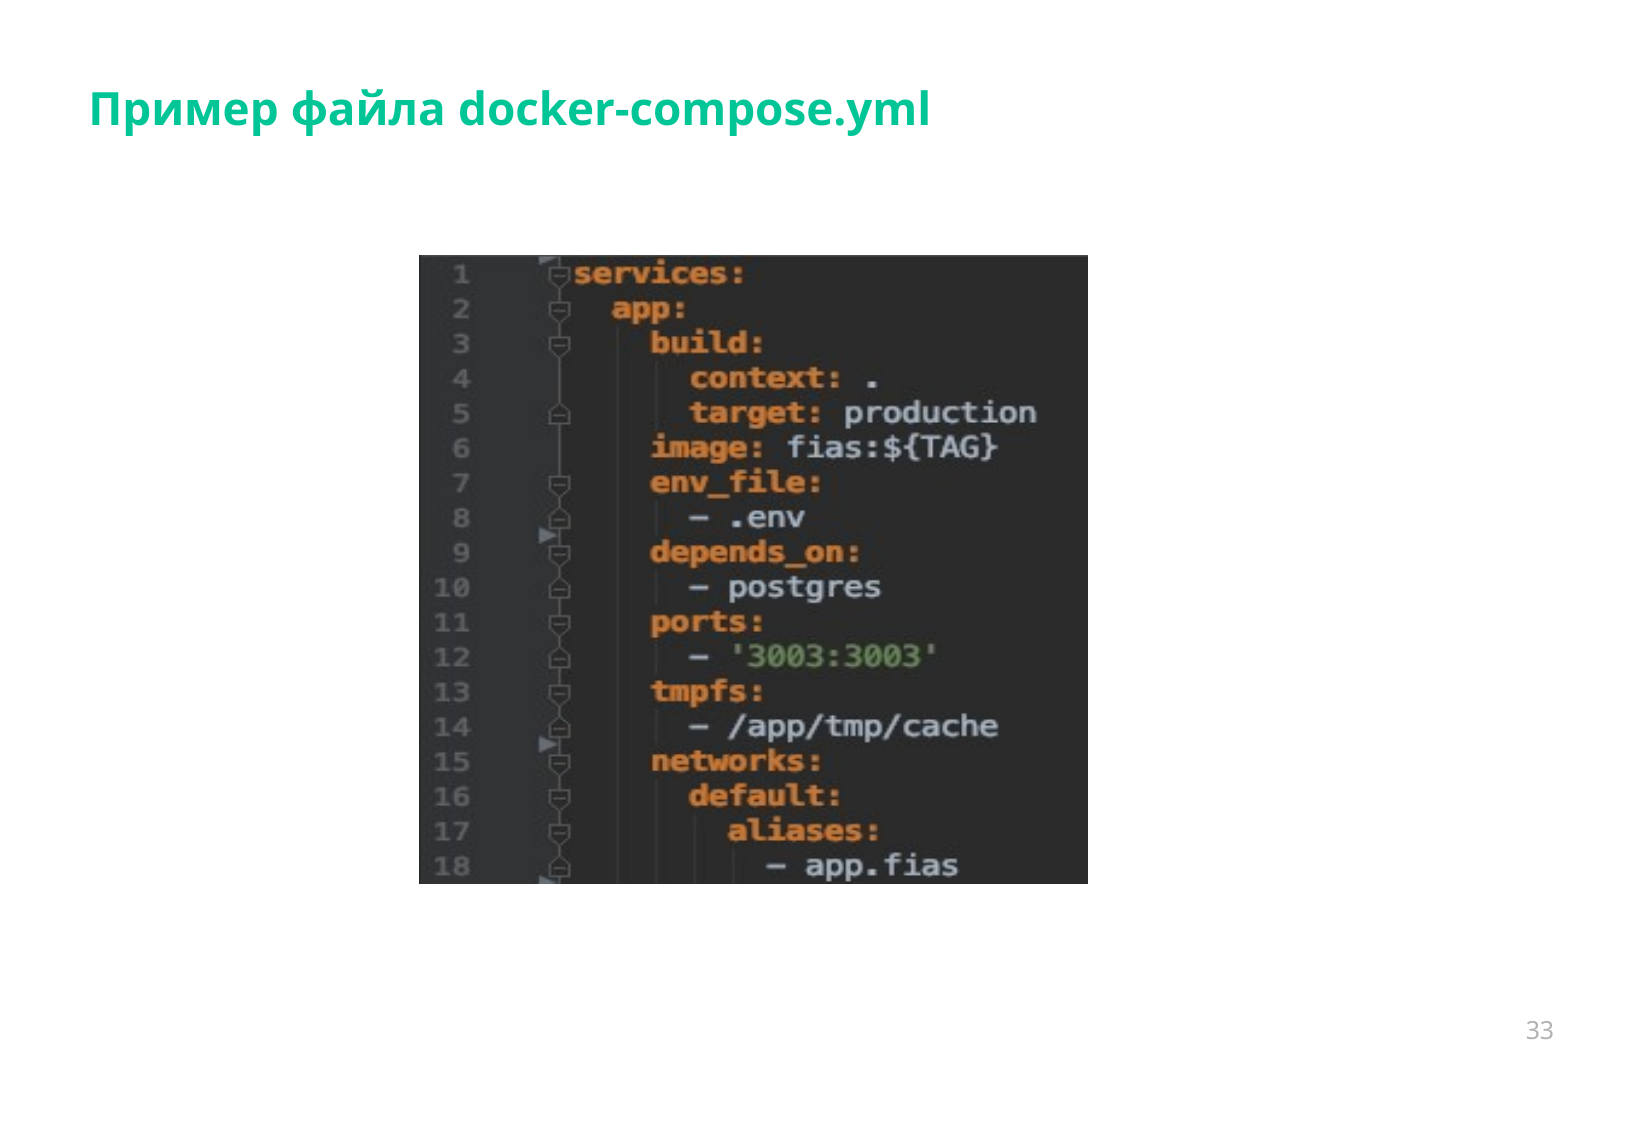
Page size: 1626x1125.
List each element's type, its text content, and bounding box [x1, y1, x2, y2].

picture [419, 255, 1088, 884]
title Пример файла docker-compose.yml [86, 77, 1245, 268]
slide_number 33 [1519, 1014, 1565, 1076]
